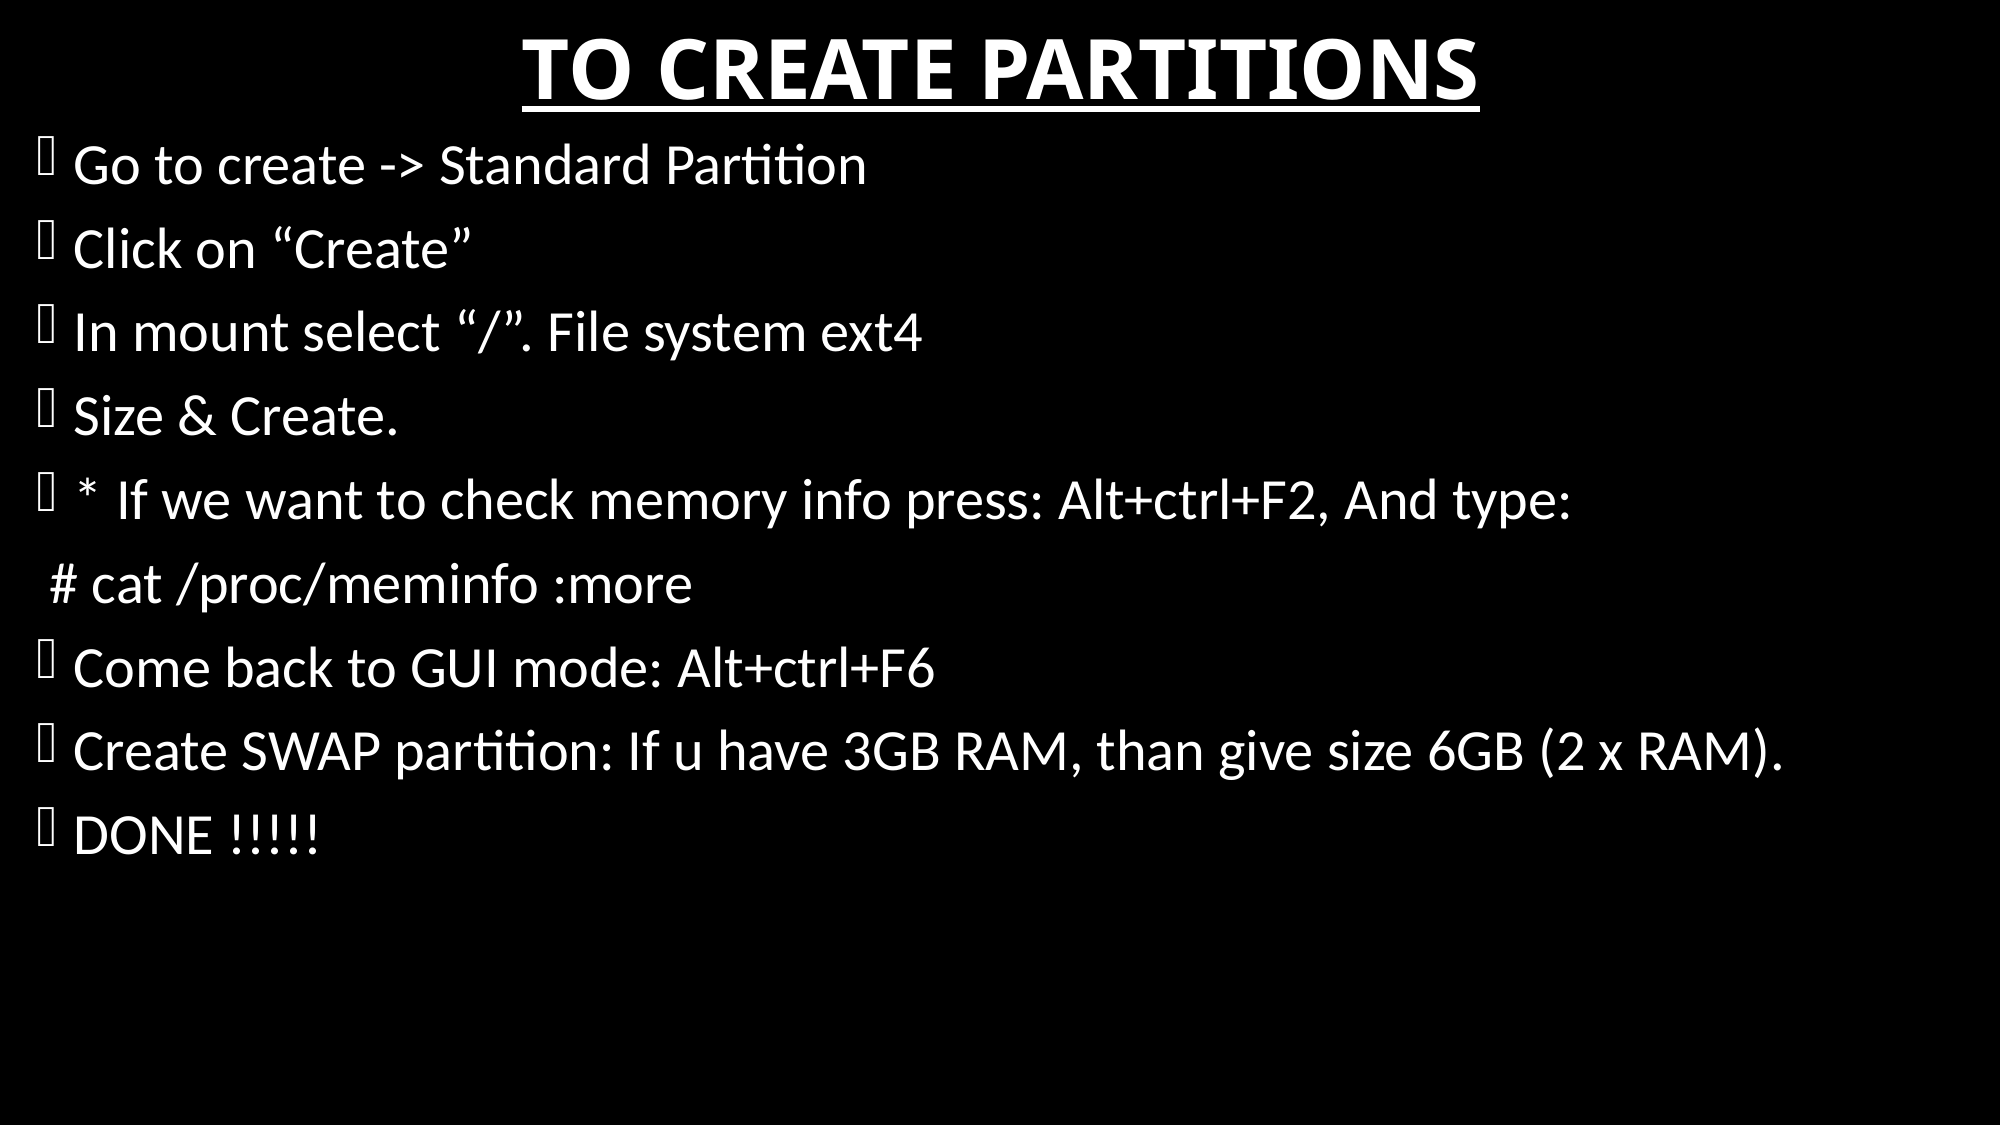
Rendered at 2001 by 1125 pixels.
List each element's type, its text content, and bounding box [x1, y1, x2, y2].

title TO CREATE PARTITIONS [138, 19, 1864, 126]
list Go to create -> Standard Partition Click on “Create” In mount select “/”. File system ext4 Size & Create. * If we want to check memory info press: Alt+ctrl+F2, And type: # cat /proc/meminfo :more Come back to GUI mode: Alt+ctrl+F6 Create SWAP partition: If u have 3GB RAM, than give size 6GB (2 x RAM). DONE !!!!! [21, 126, 1976, 1108]
